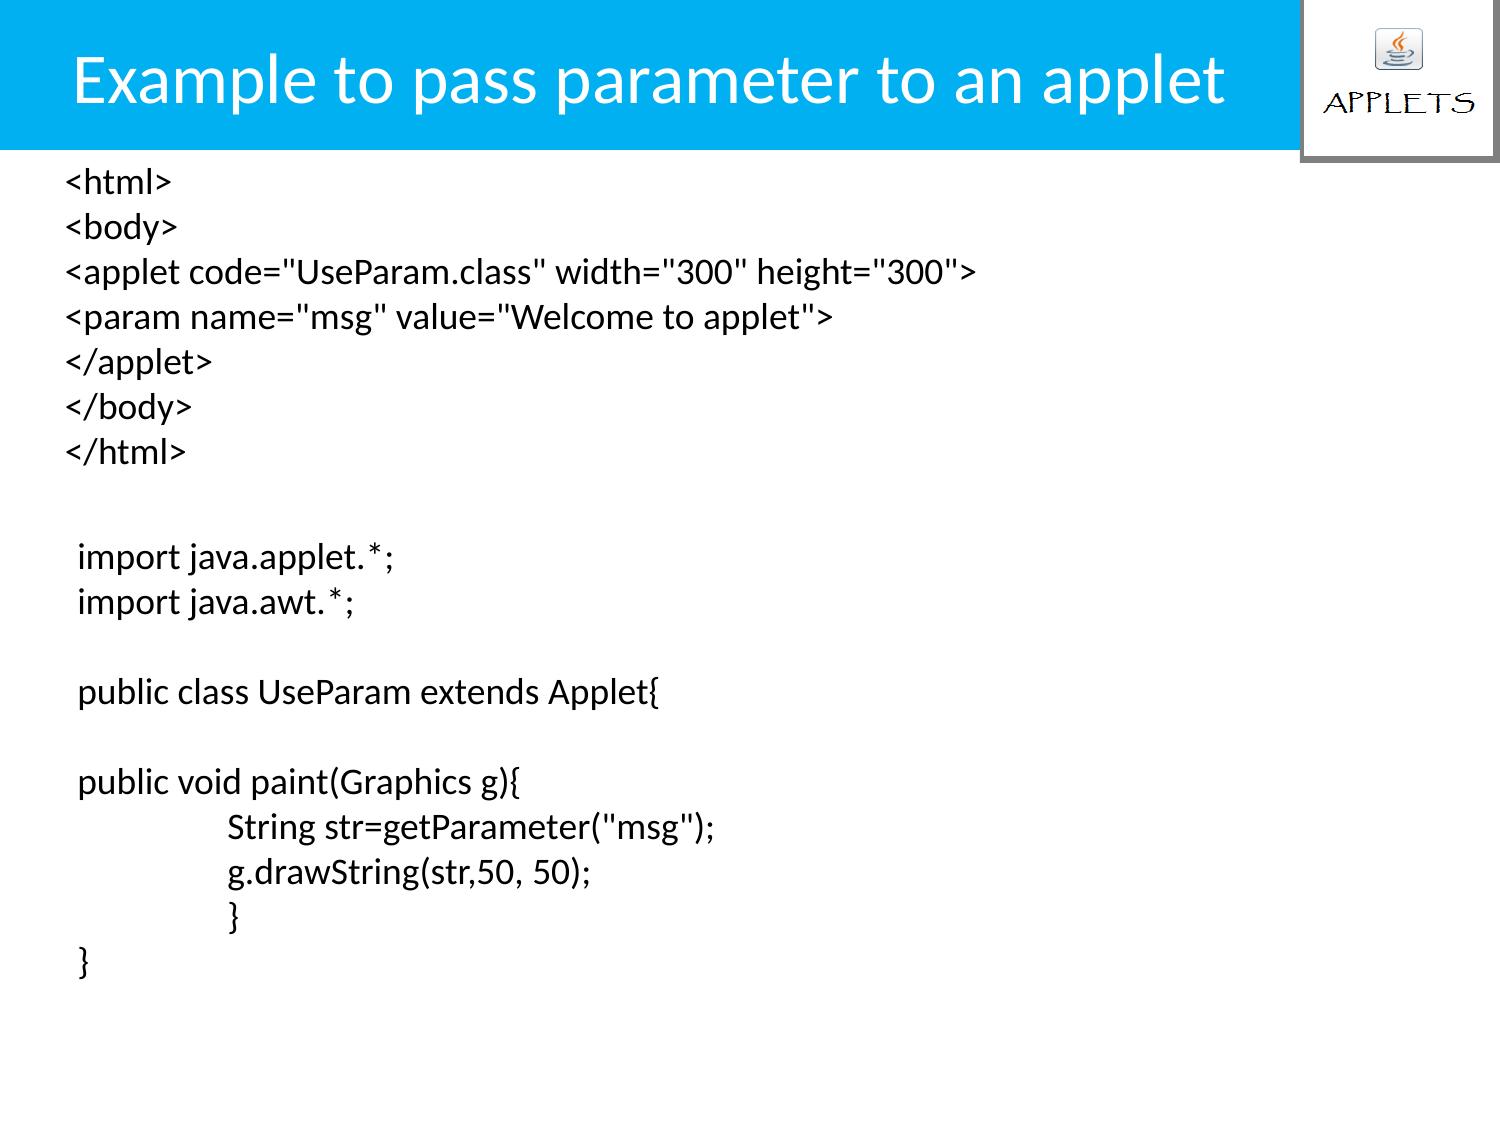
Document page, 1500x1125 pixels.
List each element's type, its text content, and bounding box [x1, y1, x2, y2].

text_box <html> <body> <applet code="UseParam.class" width="300" height="300"> <param name="msg" value="Welcome to applet"> </applet> </body> </html> [49, 149, 1388, 480]
picture [1301, 0, 1500, 163]
title Example to pass parameter to an applet [0, 0, 1300, 150]
text_box import java.applet.*; import java.awt.*; public class UseParam extends Applet{ public void paint(Graphics g){ String str=getParameter("msg"); g.drawString(str,50, 50); } } [62, 524, 1438, 990]
